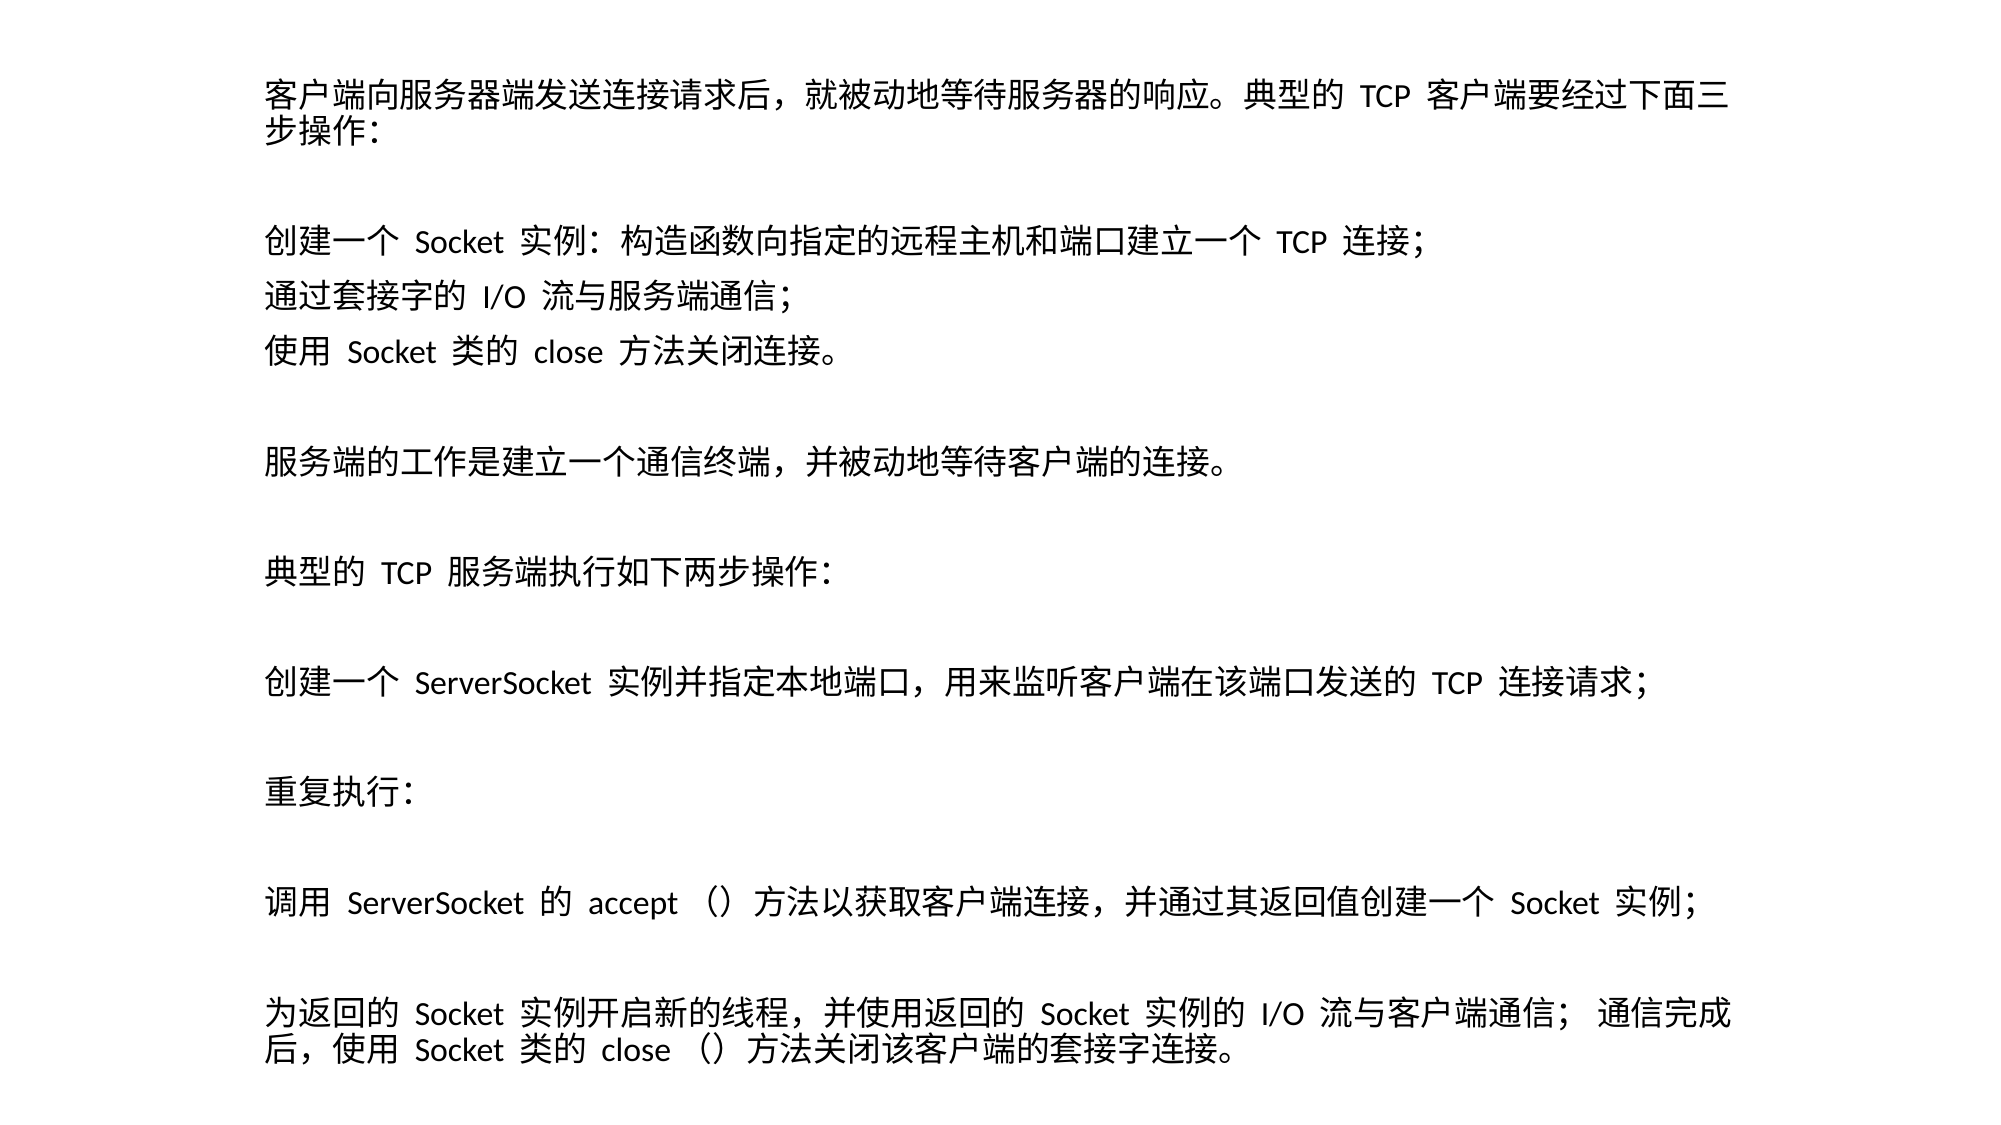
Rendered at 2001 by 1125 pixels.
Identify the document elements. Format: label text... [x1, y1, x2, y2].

subtitle 客户端向服务器端发送连接请求后，就被动地等待服务器的响应。典型的 TCP 客户端要经过下面三步操作： 创建一个 Socket 实例：构造函数向指定的远程主机和端口建立一个 TCP 连接； 通过套接字的 I/O 流与服务端通信； 使用 Socket 类的 close 方法关闭连接。 服务端的工作是建立一个通信终端，并被动地等待客户端的连接。 典型的 TCP 服务端执行如下两步操作： 创建一个 ServerSocket 实例并指定本地端口，用来监听客户端在该端口发送的 TCP 连接请求； 重复执行： 调用 ServerSocket 的 accept（）方法以获取客户端连接，并通过其返回值创建一个 Socket 实例； 为返回的 Socket 实例开启新的线程，并使用返回的 Socket 实例的 I/O 流与客户端通信； 通信完成后，使用 Socket 类的 close（）方法关闭该客户端的套接字连接。 [249, 70, 1750, 1077]
